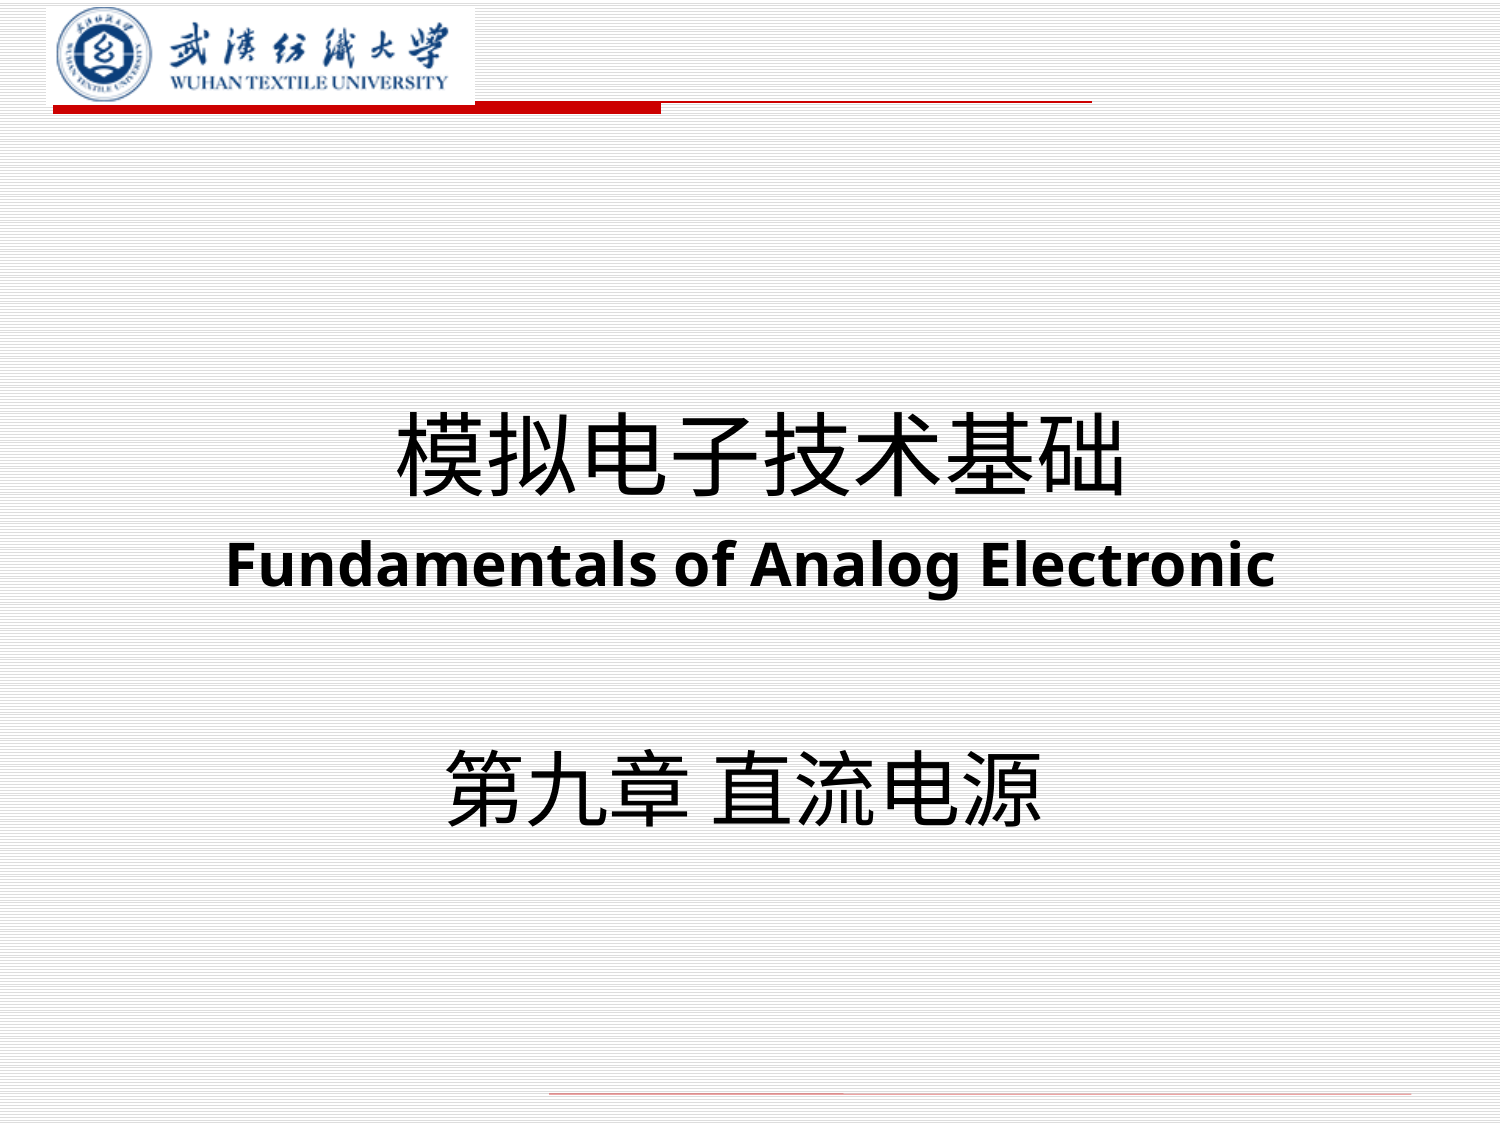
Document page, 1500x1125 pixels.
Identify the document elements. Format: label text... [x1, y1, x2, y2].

picture [46, 7, 475, 105]
text_box 第九章 直流电源 [163, 714, 1322, 845]
title 模拟电子技术基础 Fundamentals of Analog Electronic [123, 349, 1400, 611]
